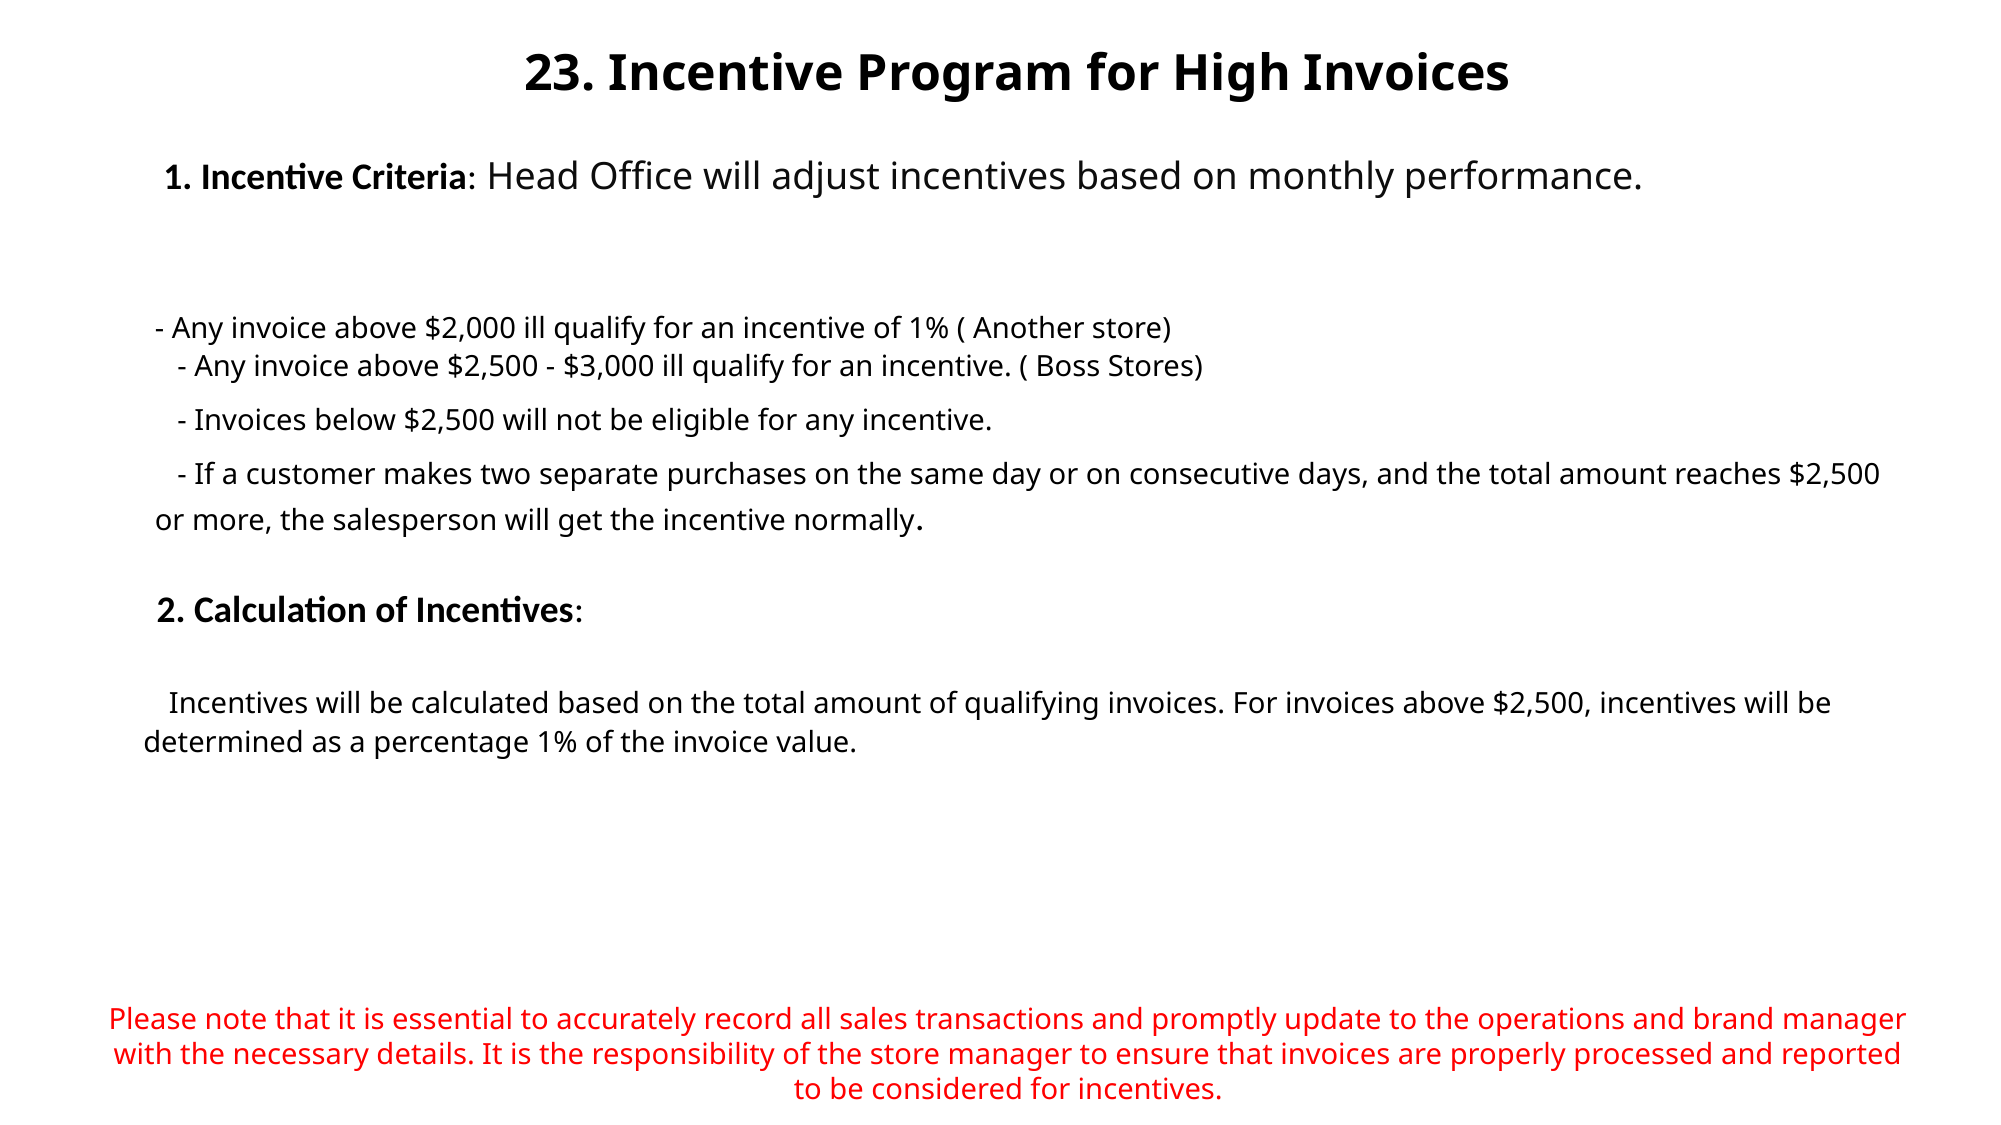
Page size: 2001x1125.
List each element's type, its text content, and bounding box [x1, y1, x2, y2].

text_box - Any invoice above $2,000 ill qualify for an incentive of 1% ( Another store) - Any invoice above $2,500 - $3,000 ill qualify for an incentive. ( Boss Stores) - Invoices below $2,500 will not be eligible for any incentive. - If a customer makes two separate purchases on the same day or on consecutive days, and the total amount reaches $2,500 or more, the salesperson will get the incentive normally. [139, 299, 1934, 546]
text_box Incentives will be calculated based on the total amount of qualifying invoices. For invoices above $2,500, incentives will be determined as a percentage 1% of the invoice value. [128, 665, 1934, 766]
text_box 2. Calculation of Incentives: [141, 574, 600, 638]
text_box Please note that it is essential to accurately record all sales transactions and promptly update to the operations and brand manager with the necessary details. It is the responsibility of the store manager to ensure that invoices are properly processed and reported to be considered for incentives. [83, 958, 1934, 1125]
text_box 1. Incentive Criteria: Head Office will adjust incentives based on monthly performance. [140, 141, 1686, 204]
title 23. Incentive Program for High Invoices [0, 0, 2000, 142]
